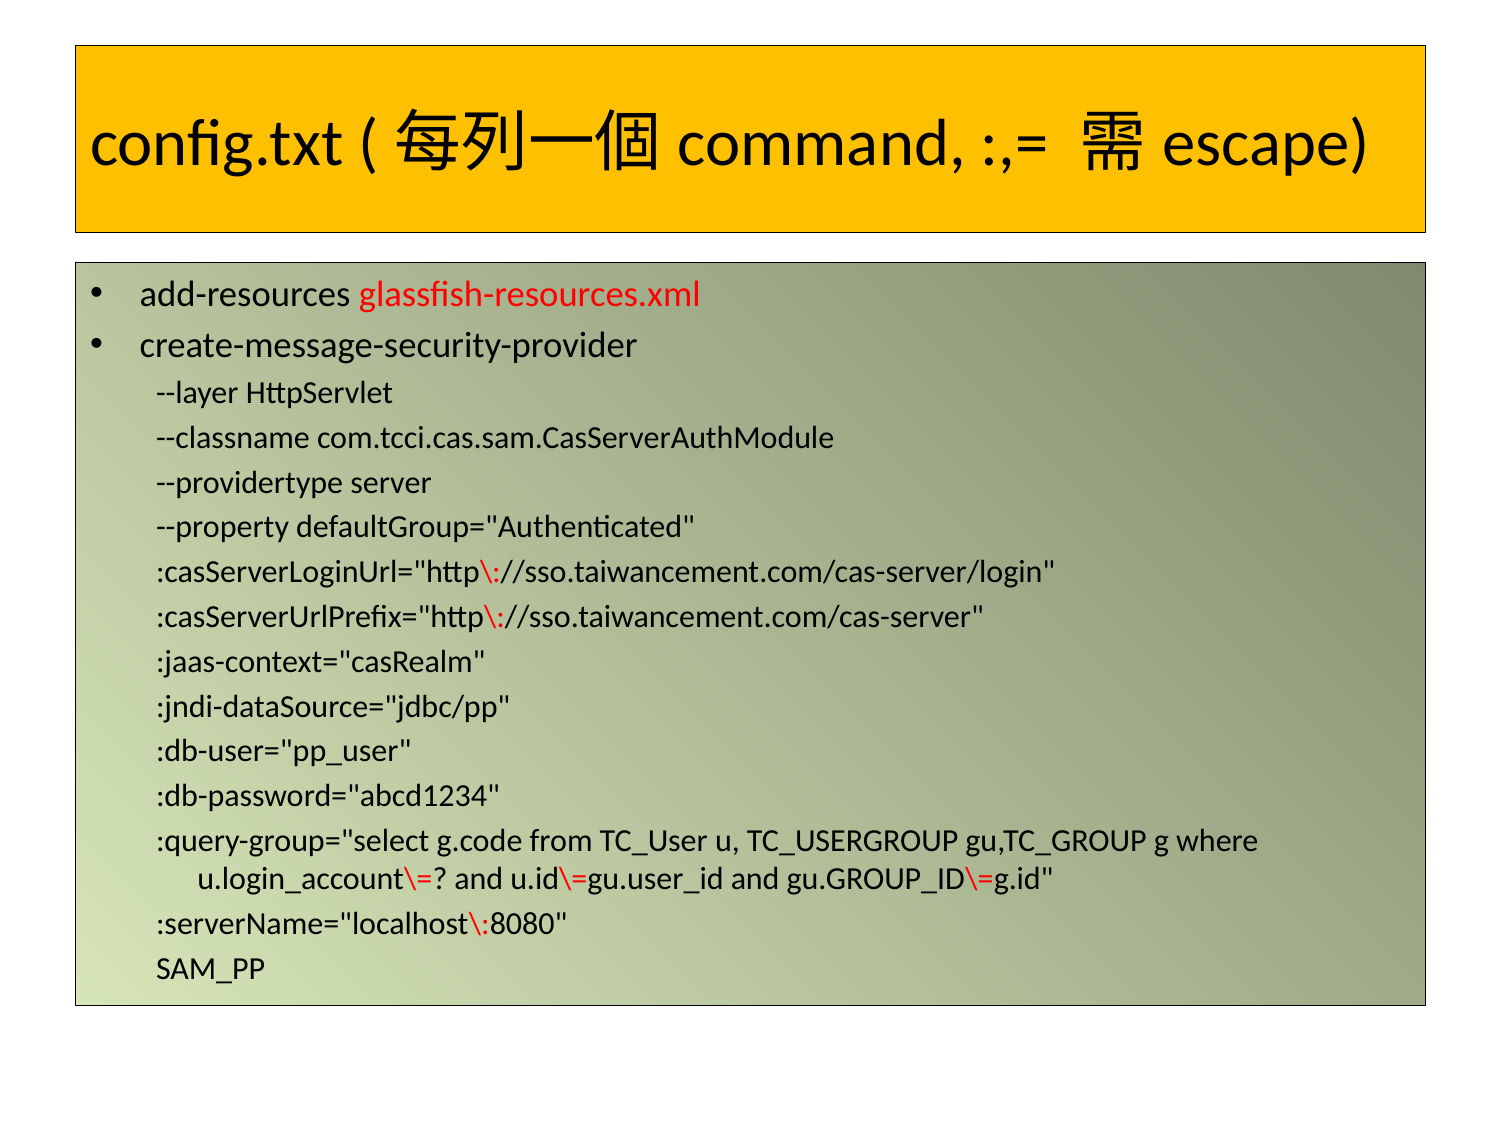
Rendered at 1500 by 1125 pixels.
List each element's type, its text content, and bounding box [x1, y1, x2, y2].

title config.txt (每列一個command, :,= 需escape) [75, 45, 1426, 233]
list add-resources glassfish-resources.xml create-message-security-provider --layer HttpServlet --classname com.tcci.cas.sam.CasServerAuthModule --providertype server --property defaultGroup="Authenticated" :casServerLoginUrl="http\://sso.taiwancement.com/cas-server/login" :casServerUrlPrefix="http\://sso.taiwancement.com/cas-server" :jaas-context="casRealm" :jndi-dataSource="jdbc/pp" :db-user="pp_user" :db-password="abcd1234" :query-group="select g.code from TC_User u, TC_USERGROUP gu,TC_GROUP g where u.login_account\=? and u.id\=gu.user_id and gu.GROUP_ID\=g.id" :serverName="localhost\:8080" SAM_PP [75, 262, 1426, 1006]
